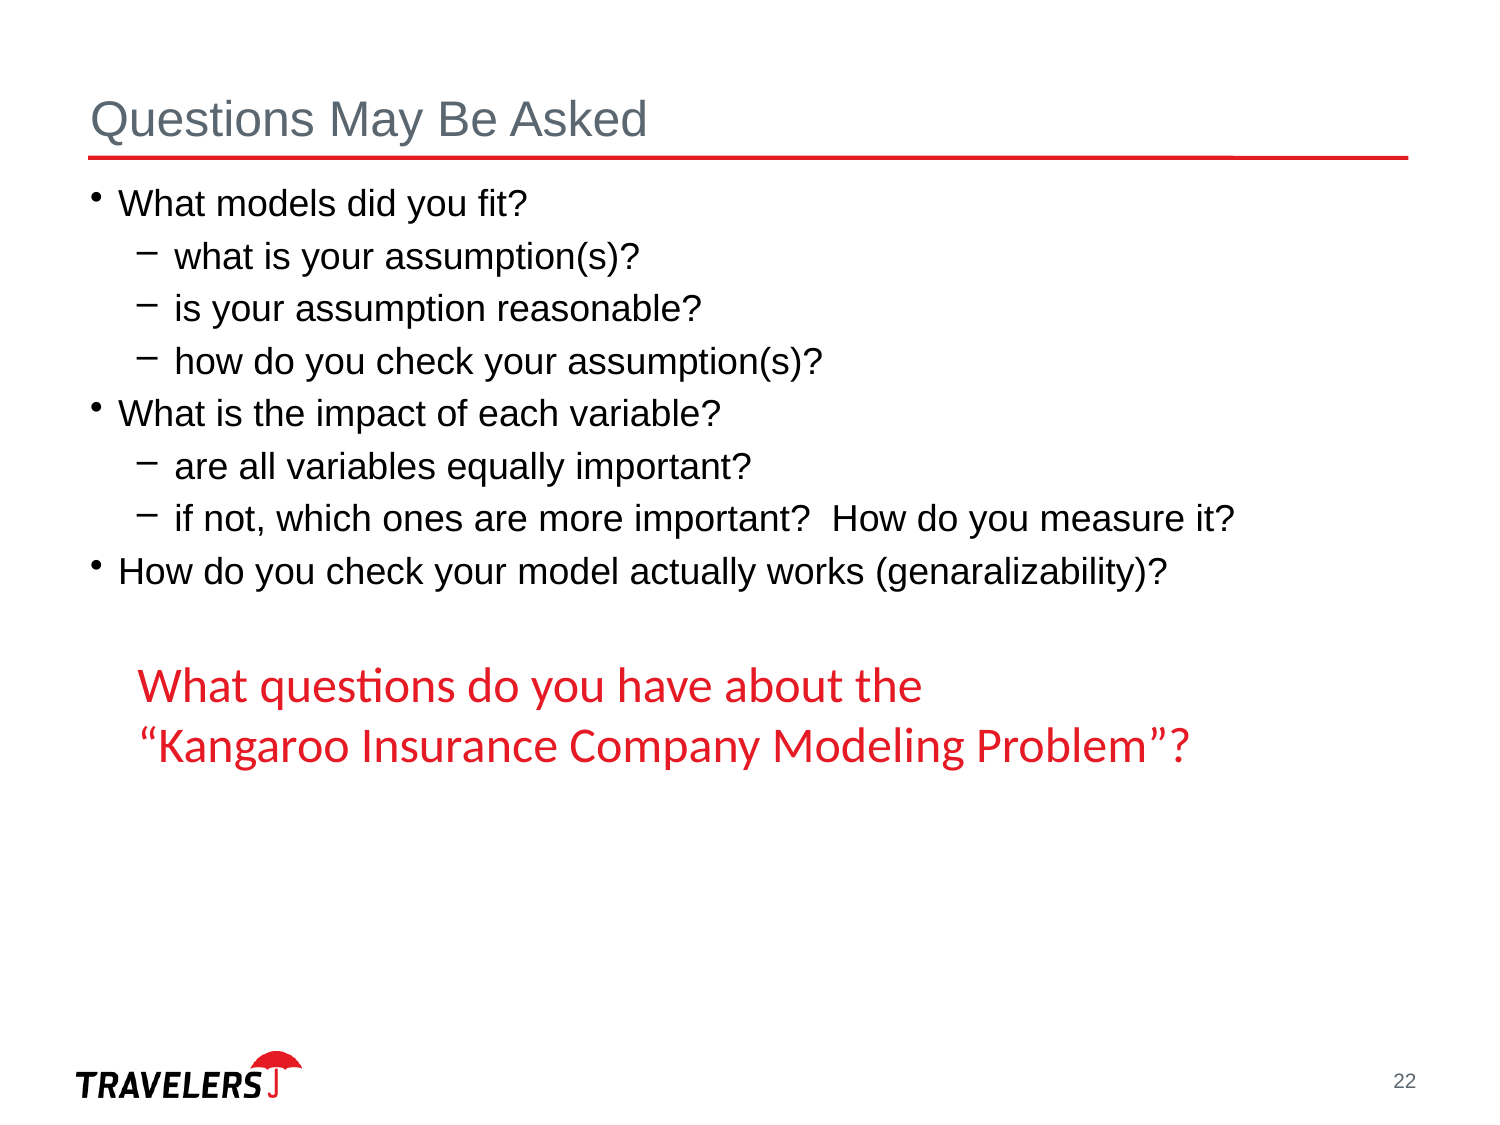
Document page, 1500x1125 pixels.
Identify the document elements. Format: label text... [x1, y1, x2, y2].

list What models did you fit? what is your assumption(s)? is your assumption reasonable? how do you check your assumption(s)? What is the impact of each variable? are all variables equally important? if not, which ones are more important? How do you measure it? How do you check your model actually works (genaralizability)? [75, 171, 1425, 915]
picture [76, 1051, 302, 1098]
text_box What questions do you have about the “Kangaroo Insurance Company Modeling Problem”? [122, 645, 1208, 780]
slide_number 22 [1081, 1060, 1432, 1103]
title Questions May Be Asked [75, 32, 1425, 155]
